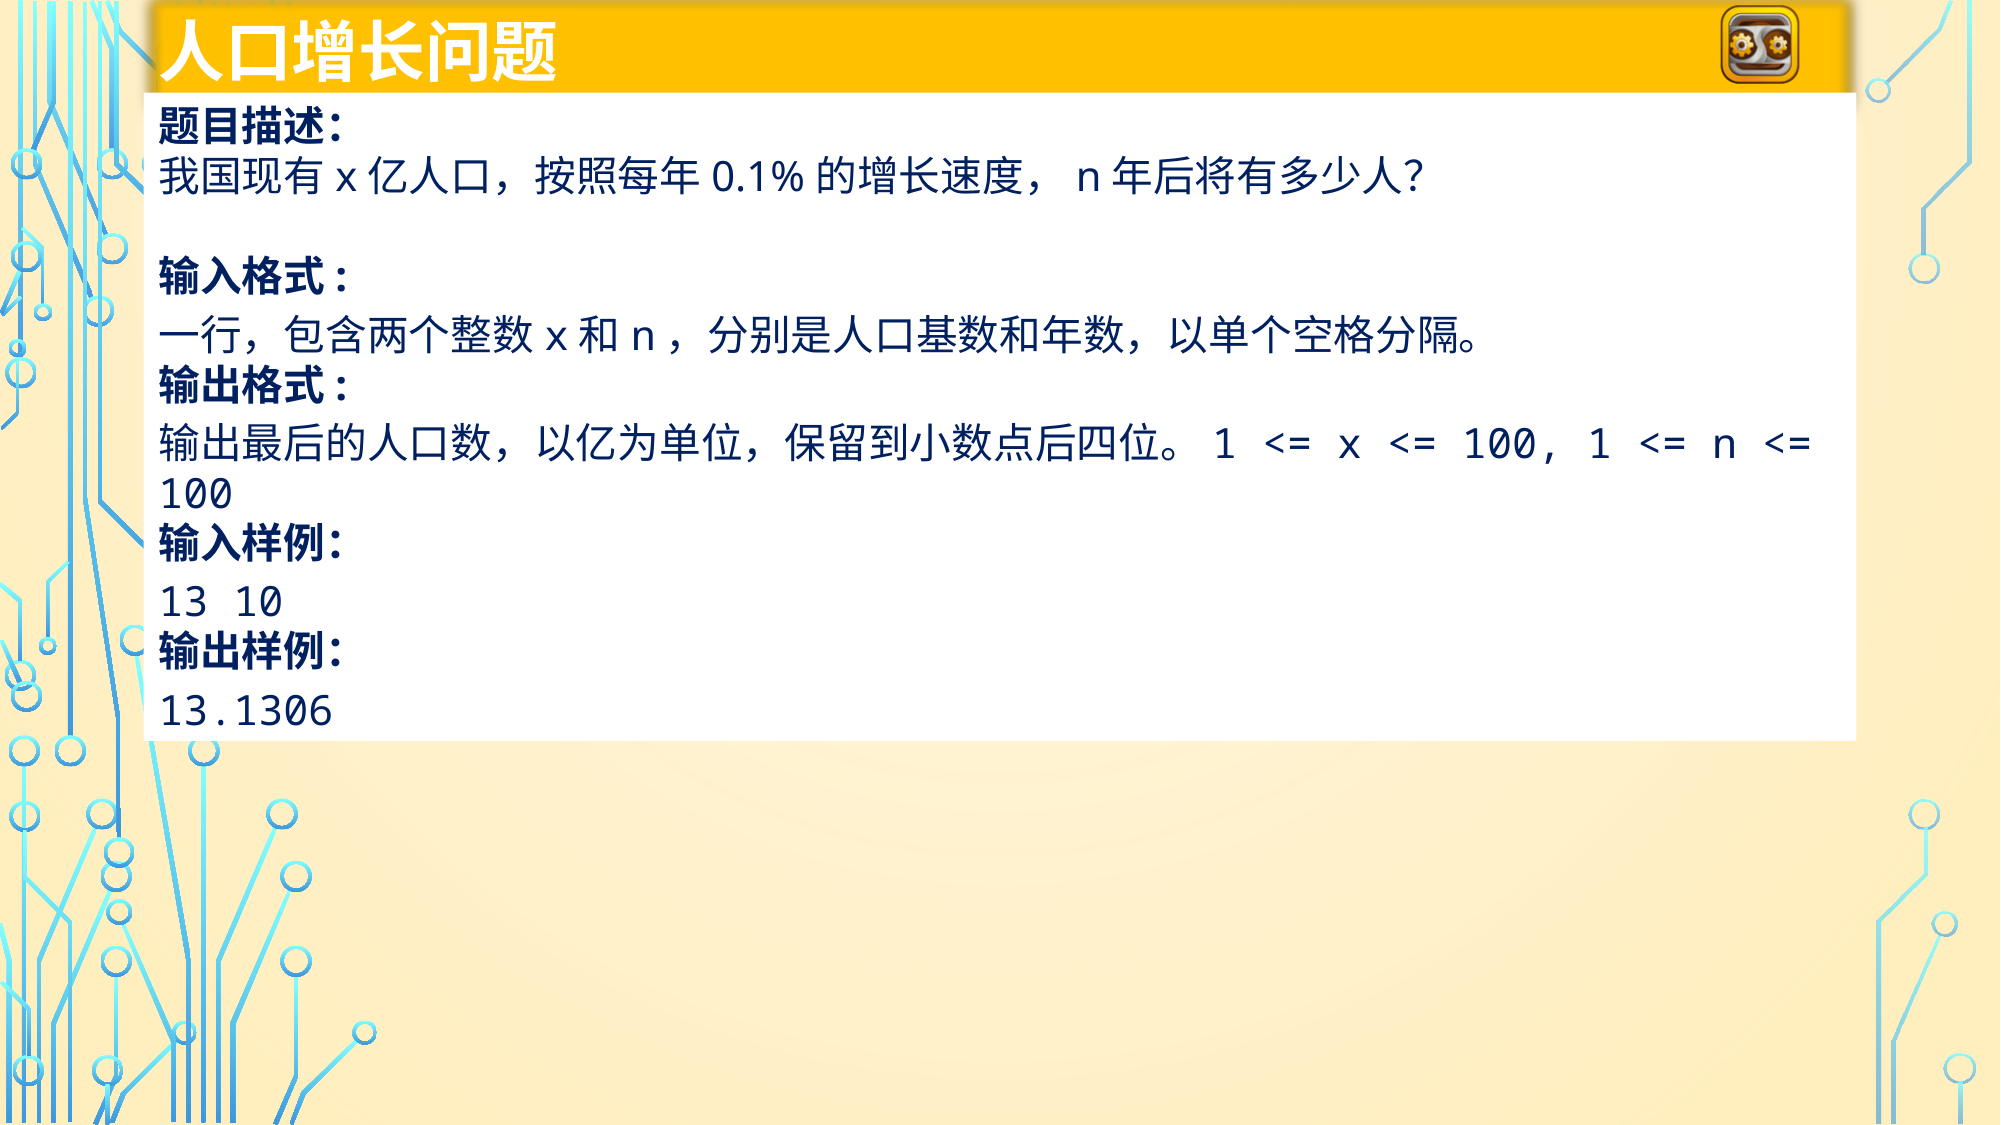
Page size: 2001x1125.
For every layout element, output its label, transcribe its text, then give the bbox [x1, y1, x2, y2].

text_box 题目描述： 我国现有x亿人口，按照每年0.1%的增长速度，n年后将有多少人？ 输入格式: 一行，包含两个整数x和n，分别是人口基数和年数，以单个空格分隔。 输出格式: 输出最后的人口数，以亿为单位，保留到小数点后四位。1 <= x <= 100, 1 <= n <= 100 输入样例： 13 10 输出样例： 13.1306 [143, 112, 1857, 741]
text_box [143, 0, 1857, 112]
